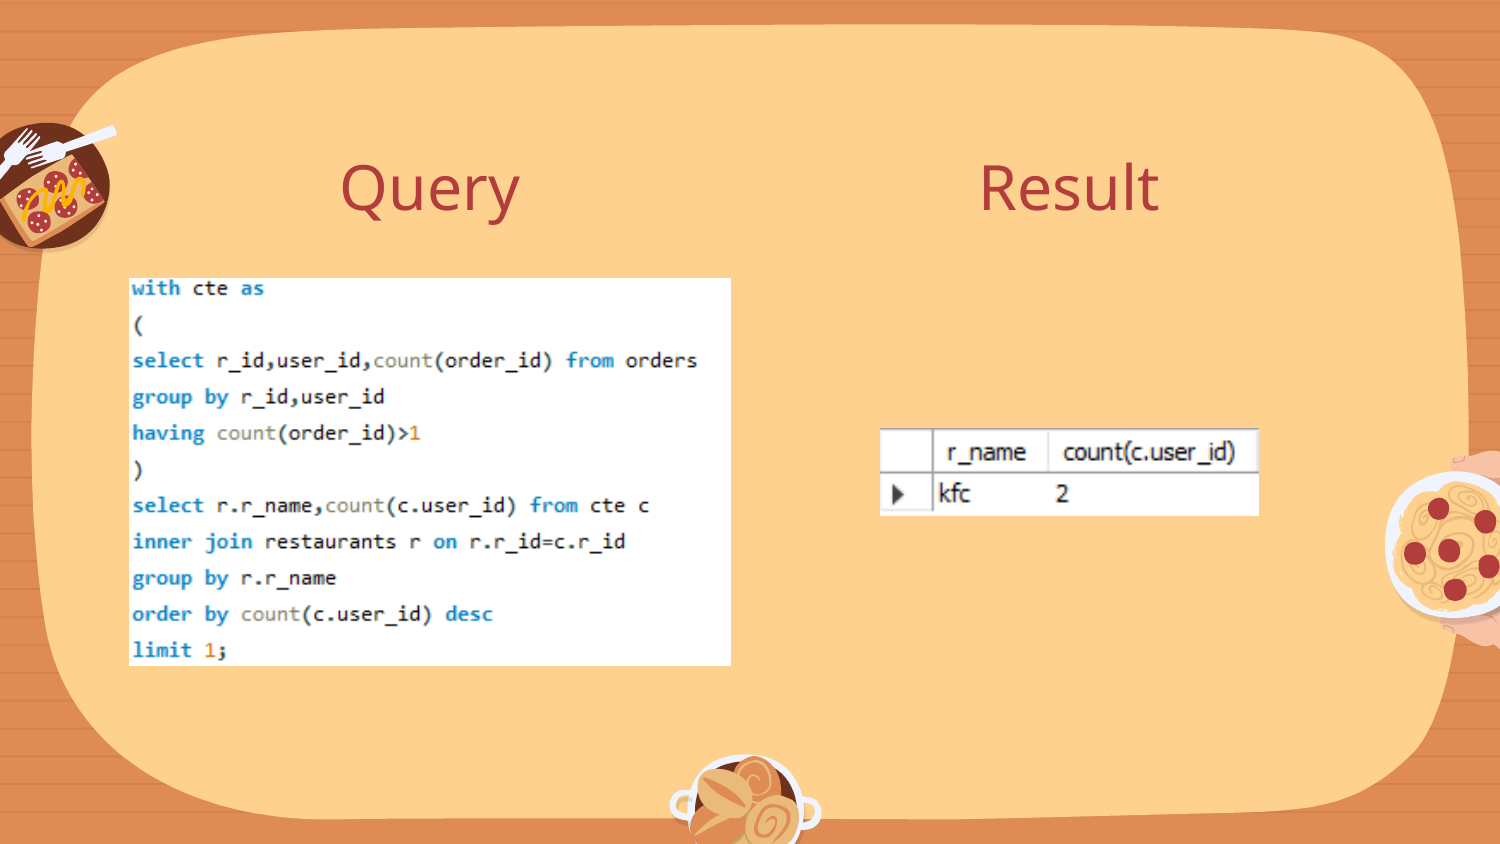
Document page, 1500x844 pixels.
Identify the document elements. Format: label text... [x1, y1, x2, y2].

text_box Result [841, 178, 1298, 239]
title Query [202, 178, 659, 239]
picture [129, 278, 732, 666]
picture [880, 428, 1259, 516]
